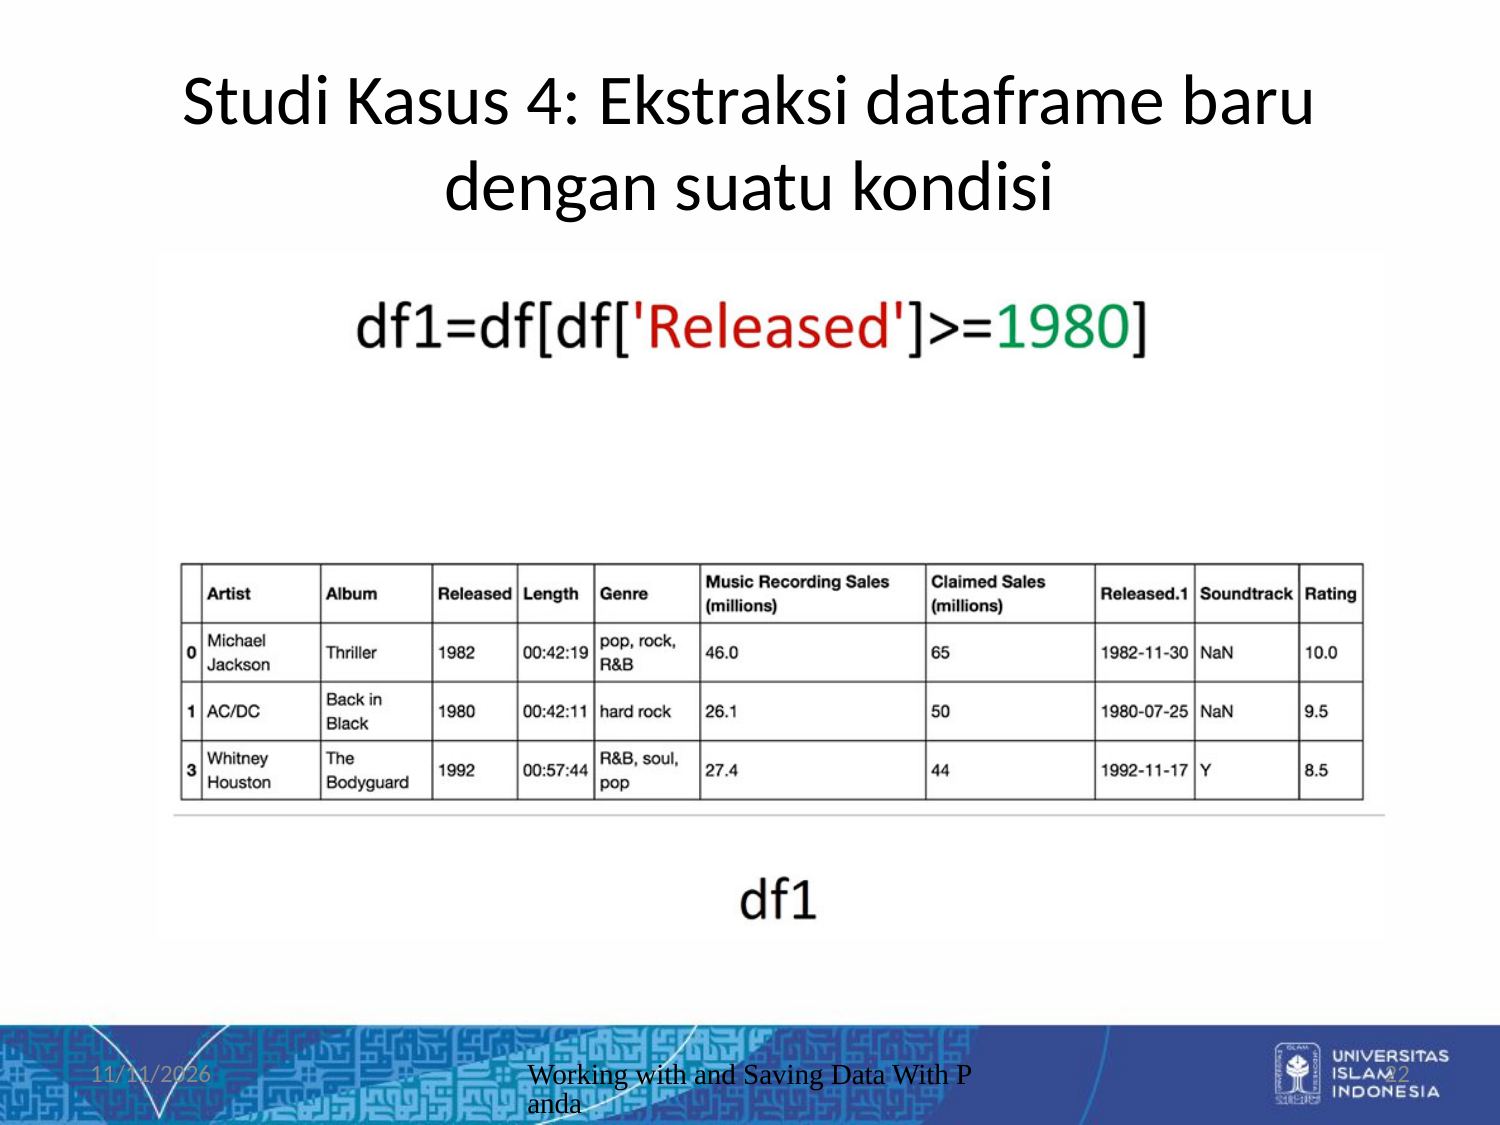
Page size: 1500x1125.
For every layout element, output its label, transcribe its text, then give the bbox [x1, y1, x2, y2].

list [157, 254, 1386, 939]
footer Working with and Saving Data With Panda [512, 1042, 988, 1103]
picture [0, 0, 1500, 1125]
title Studi Kasus 4: Ekstraksi dataframe baru dengan suatu kondisi [75, 45, 1425, 233]
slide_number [75, 1042, 425, 1103]
slide_number 22 [1074, 1042, 1425, 1103]
